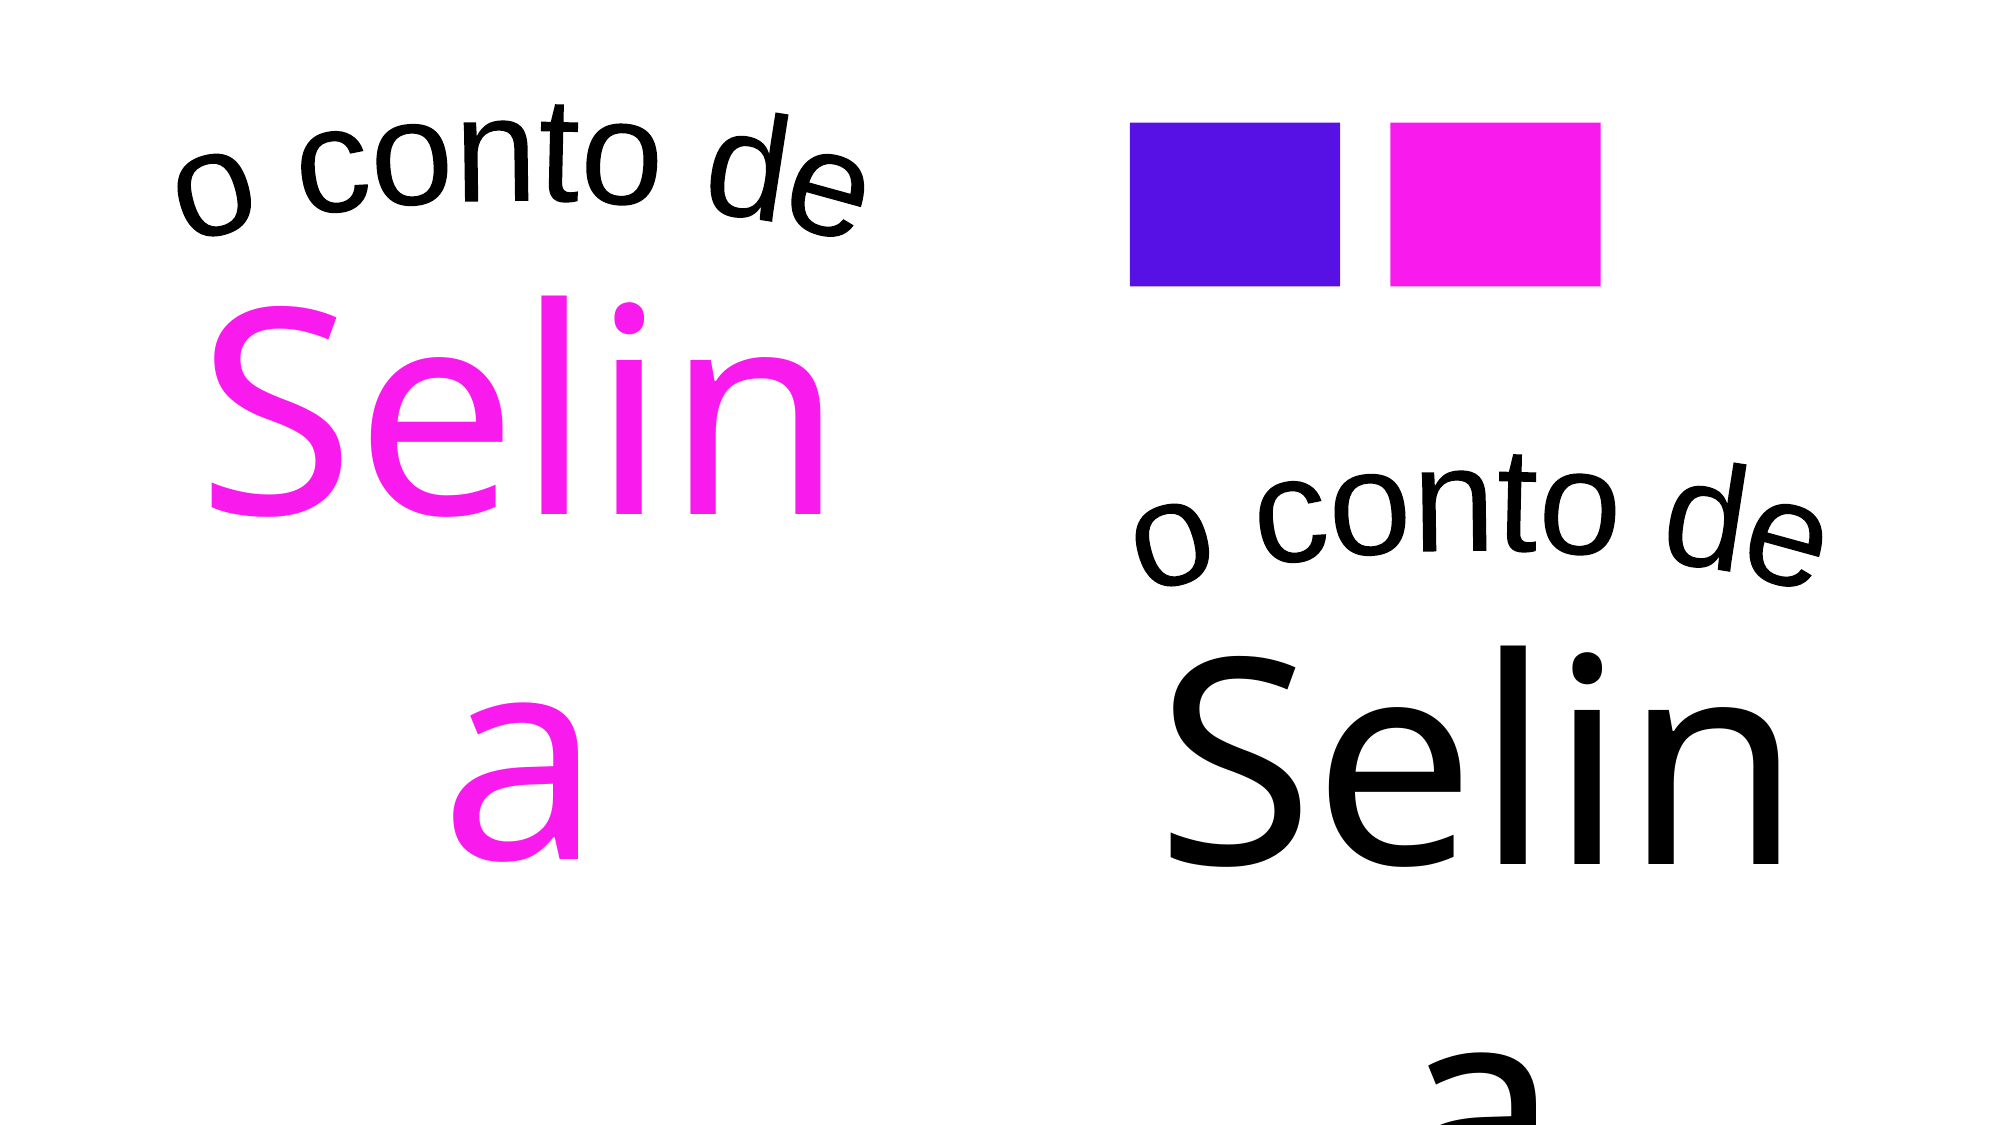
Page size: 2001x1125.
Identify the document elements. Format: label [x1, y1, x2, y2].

text_box [106, 147, 936, 584]
text_box [1129, 122, 1341, 287]
text_box [1064, 497, 1894, 933]
text_box [1389, 122, 1602, 287]
